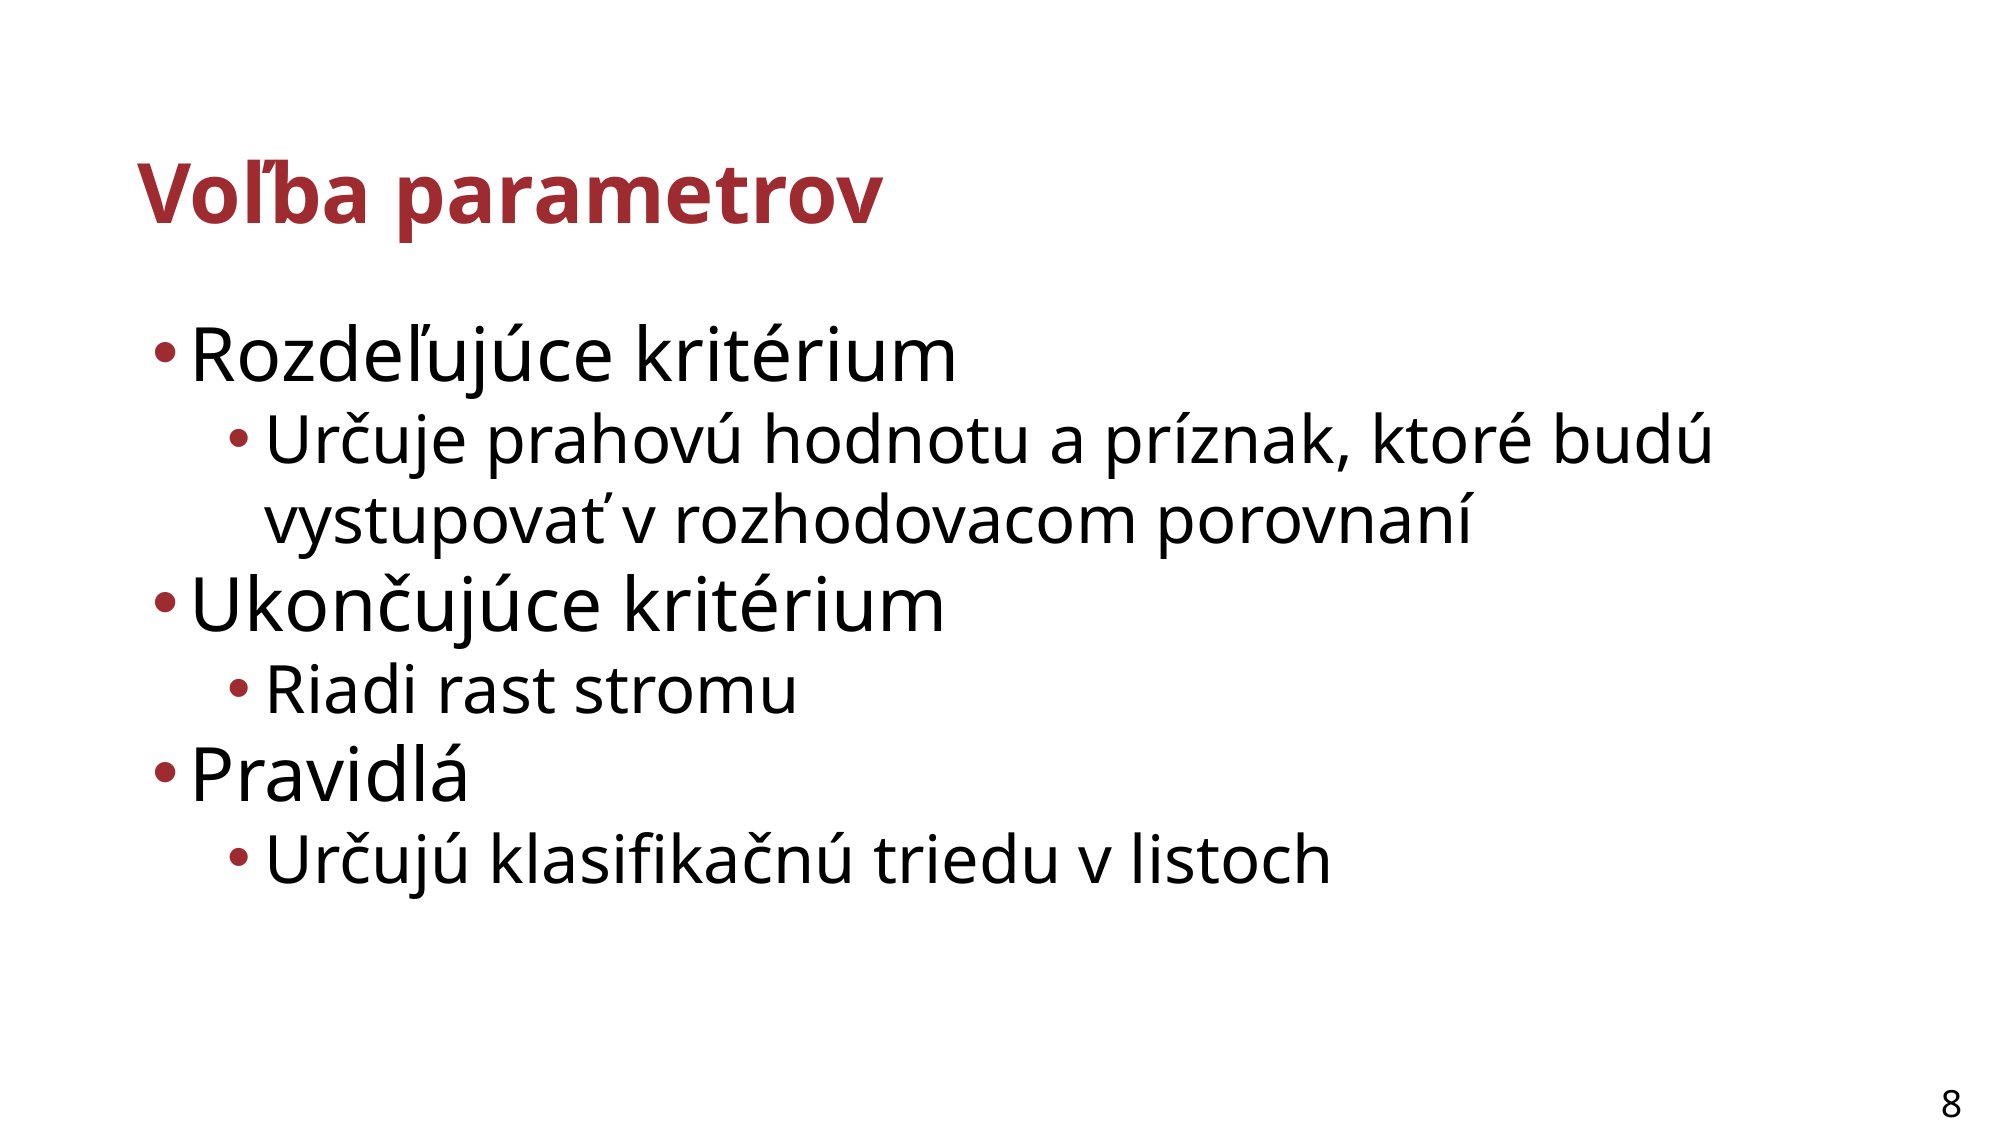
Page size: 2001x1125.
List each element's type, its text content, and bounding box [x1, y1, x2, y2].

list Rozdeľujúce kritérium Určuje prahovú hodnotu a príznak, ktoré budú vystupovať v rozhodovacom porovnaní Ukončujúce kritérium Riadi rast stromu Pravidlá Určujú klasifikačnú triedu v listoch [137, 299, 1863, 930]
title Voľba parametrov [137, 116, 1717, 278]
